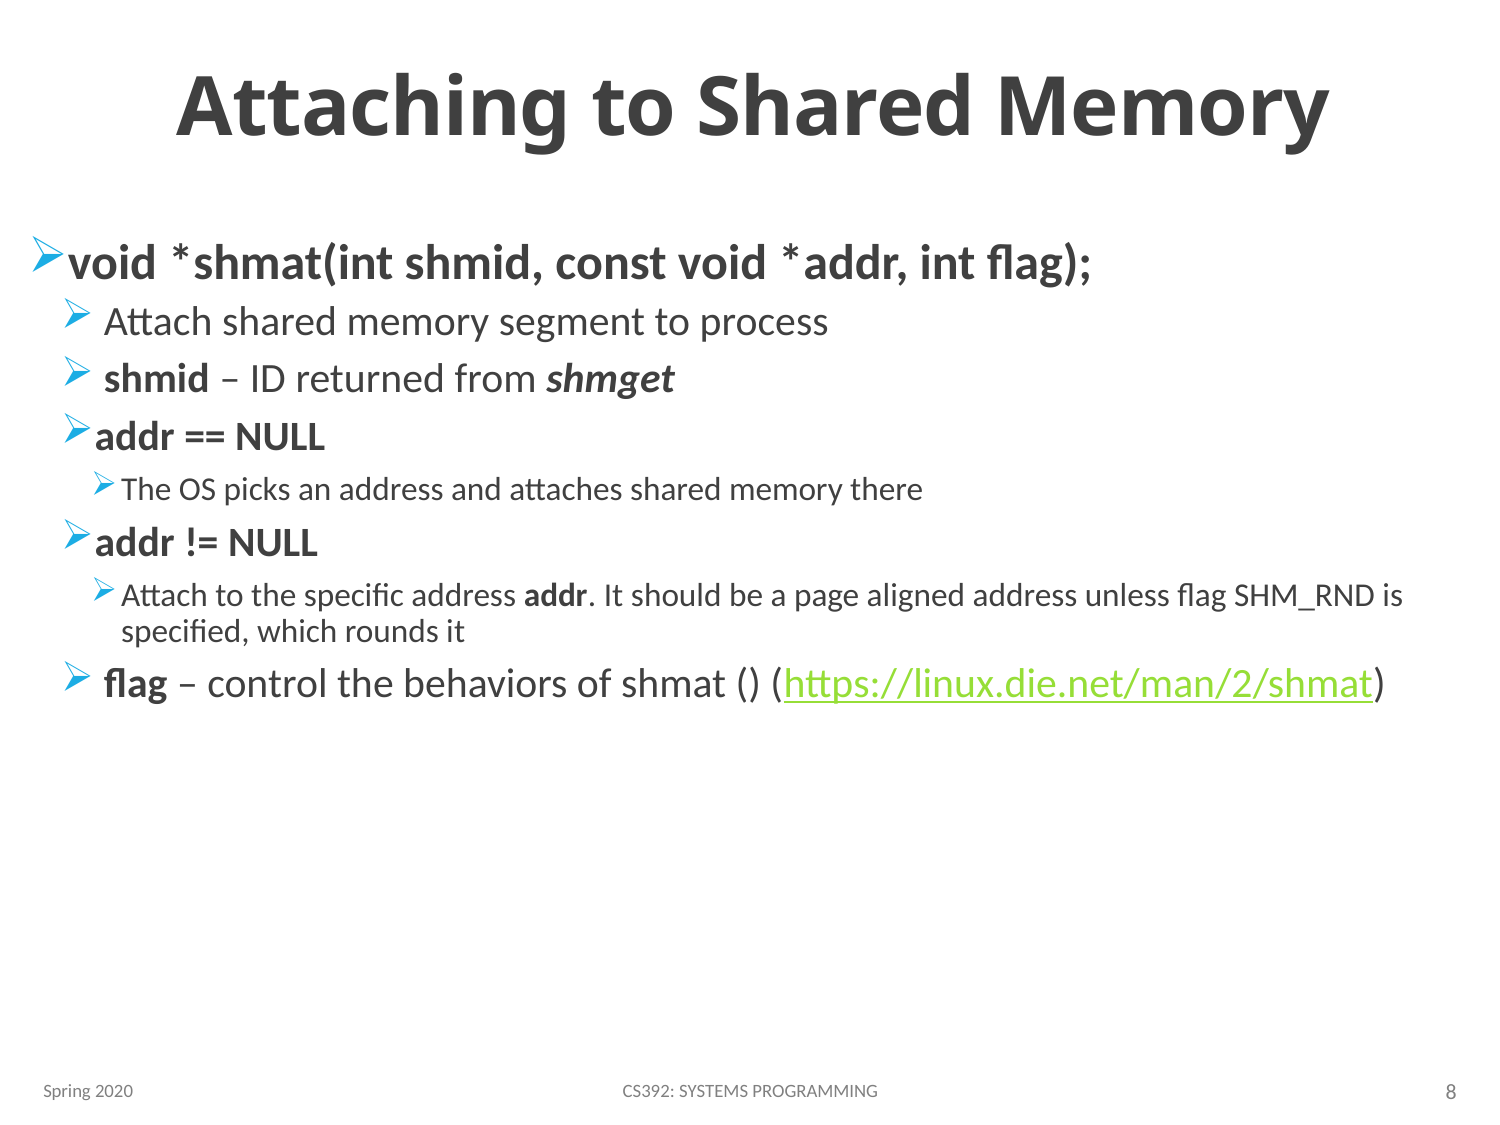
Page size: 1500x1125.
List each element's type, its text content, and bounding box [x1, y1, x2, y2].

slide_number 8 [1310, 1060, 1472, 1121]
list void *shmat(int shmid, const void *addr, int flag); Attach shared memory segment to process shmid – ID returned from shmget addr == NULL The OS picks an address and attaches shared memory there addr != NULL Attach to the specific address addr. It should be a page aligned address unless flag SHM_RND is specified, which rounds it flag – control the behaviors of shmat () (https://linux.die.net/man/2/shmat) [28, 229, 1472, 1021]
footer CS392: Systems Programming [453, 1059, 1047, 1120]
title Attaching to Shared Memory [135, 5, 1373, 160]
slide_number Spring 2020 [28, 1059, 333, 1120]
